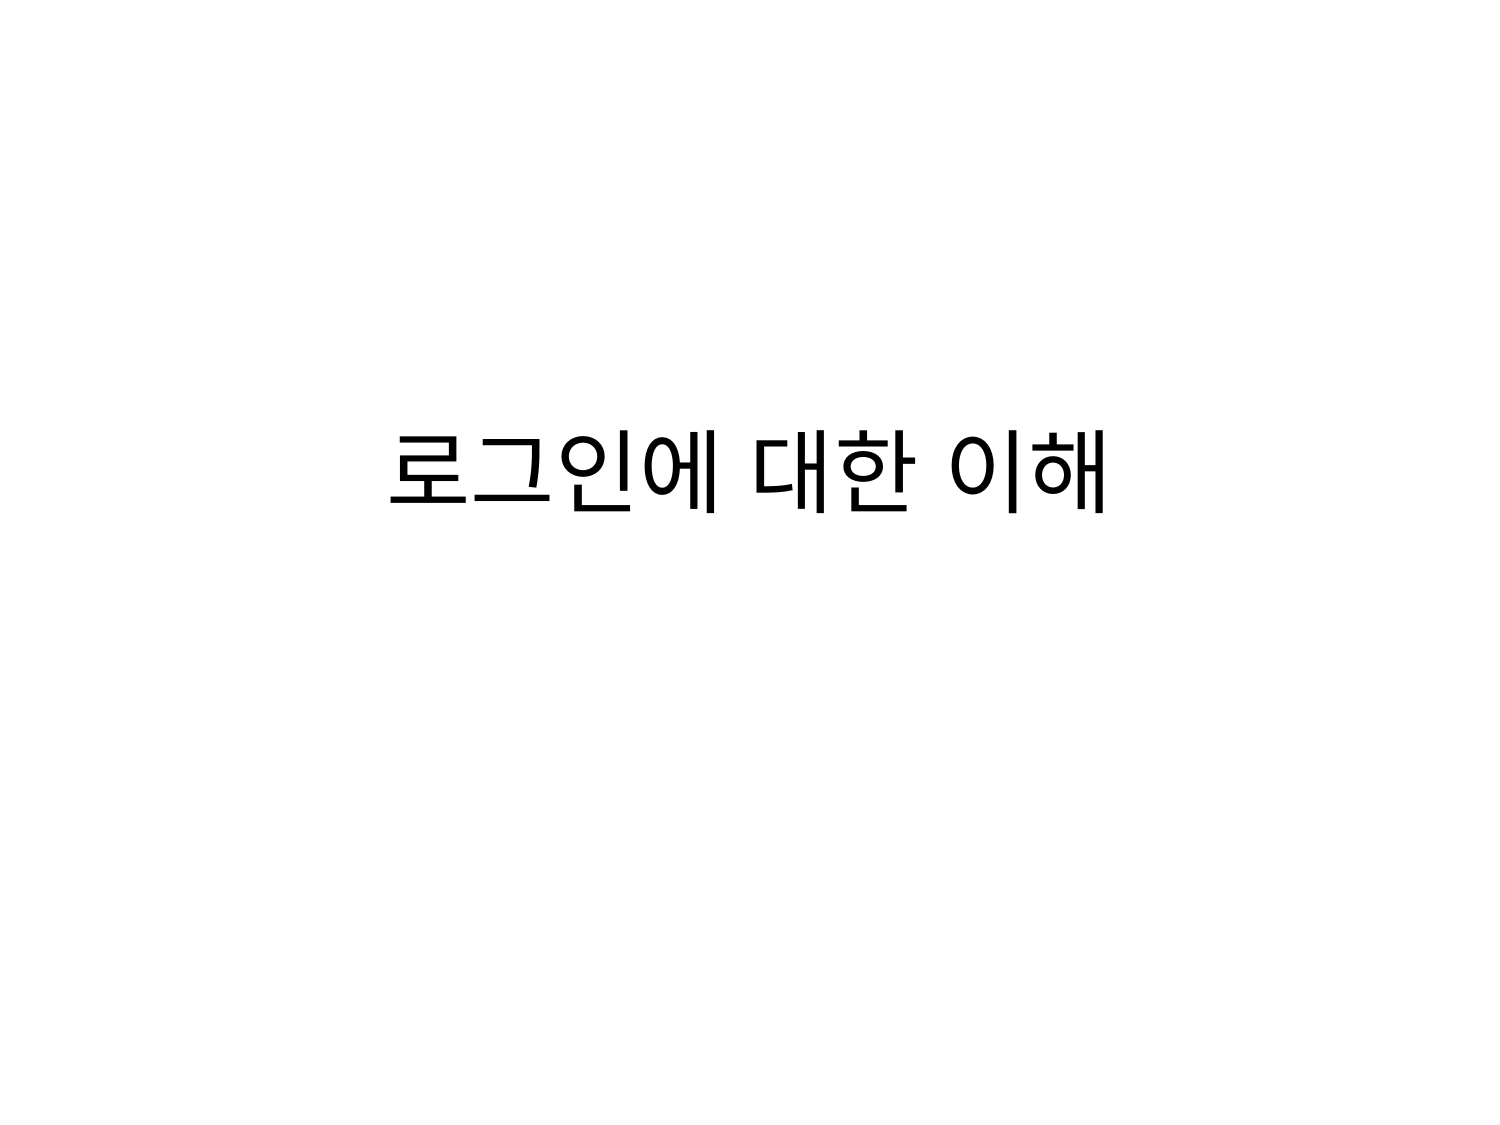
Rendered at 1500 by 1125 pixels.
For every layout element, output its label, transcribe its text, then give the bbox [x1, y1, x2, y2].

title 로그인에 대한 이해 [112, 349, 1388, 591]
